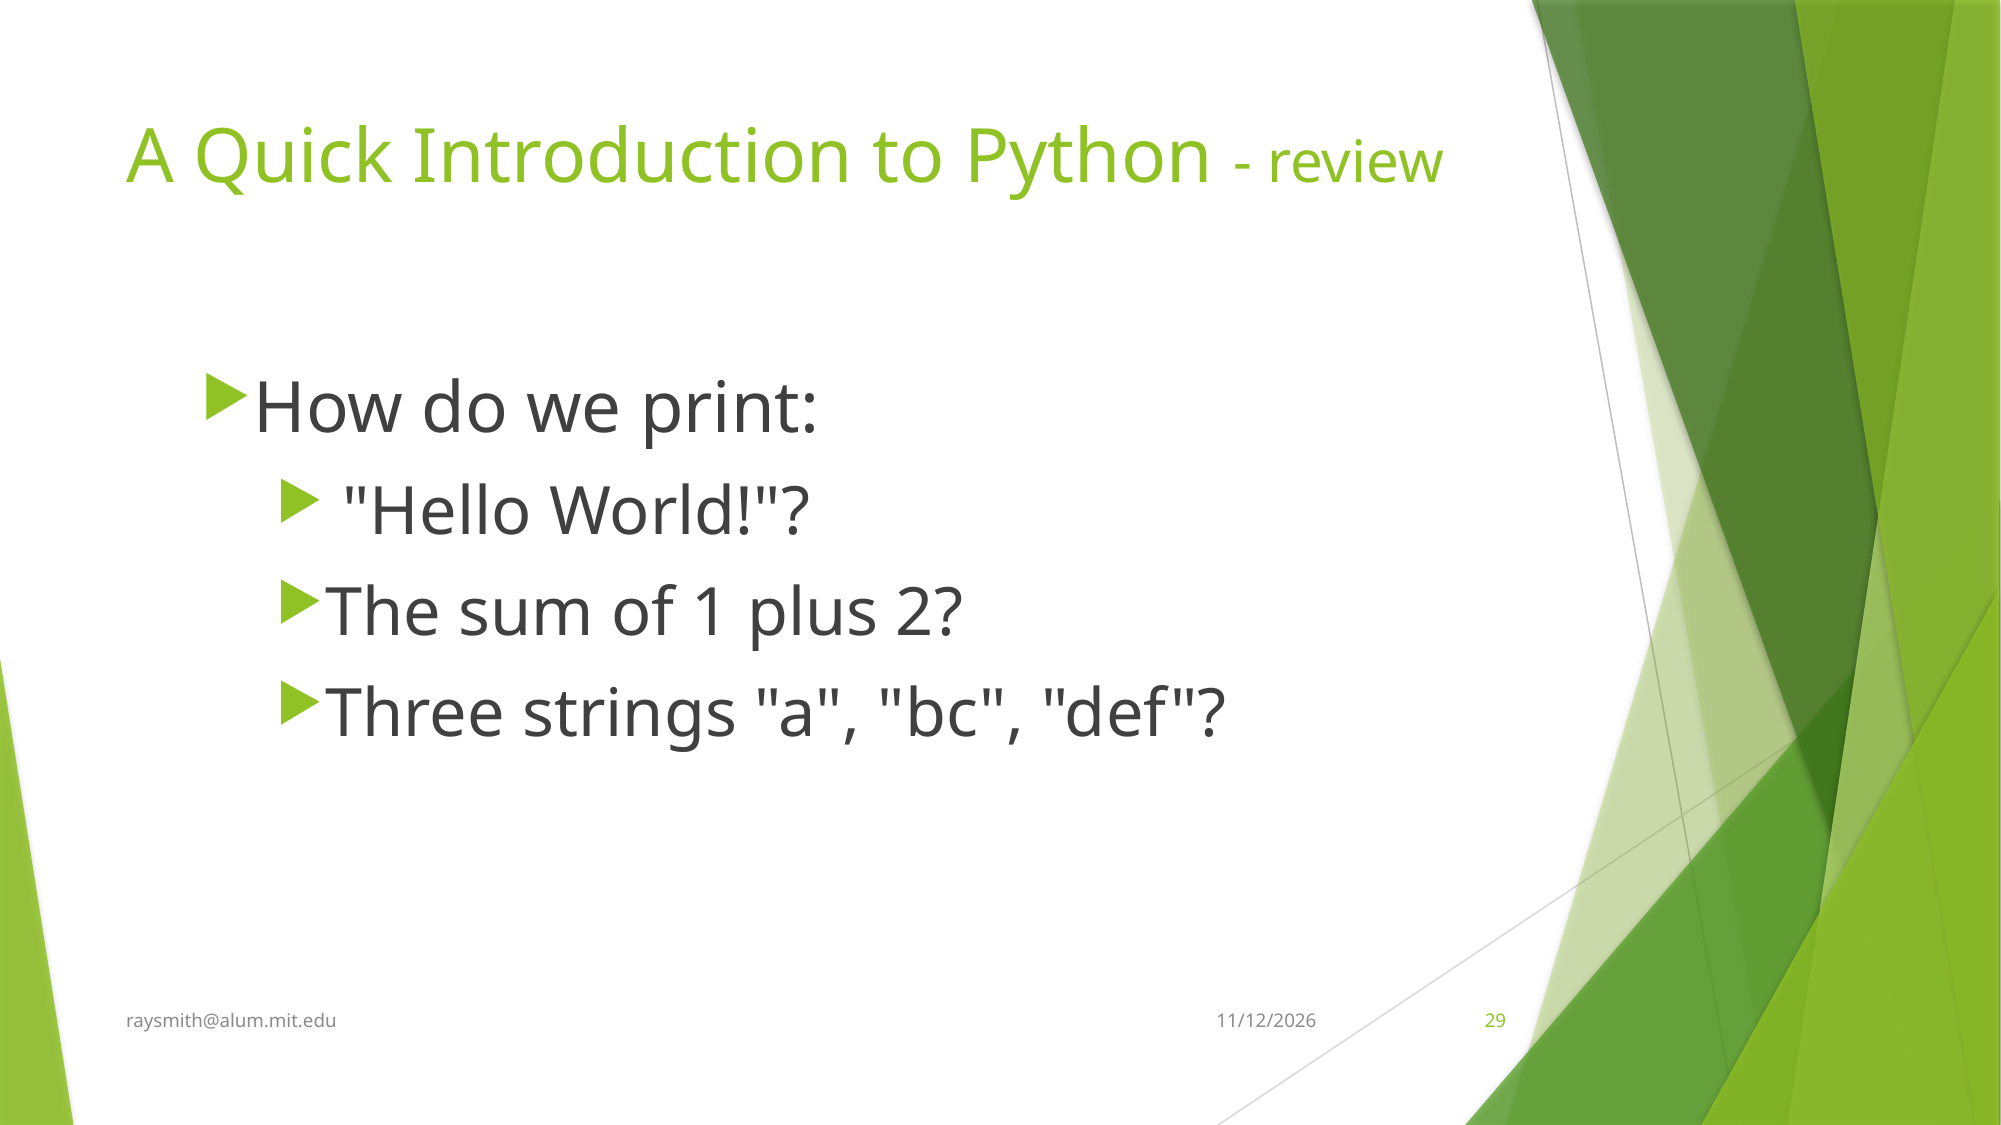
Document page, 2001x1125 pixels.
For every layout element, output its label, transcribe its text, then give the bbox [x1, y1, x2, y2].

list How do we print: "Hello World!"? The sum of 1 plus 2? Three strings "a", "bc", "def"? [111, 354, 1522, 992]
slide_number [1181, 991, 1332, 1051]
slide_number 29 [1409, 991, 1522, 1051]
title A Quick Introduction to Python - review [111, 99, 1522, 317]
footer raysmith@alum.mit.edu [111, 991, 1145, 1051]
